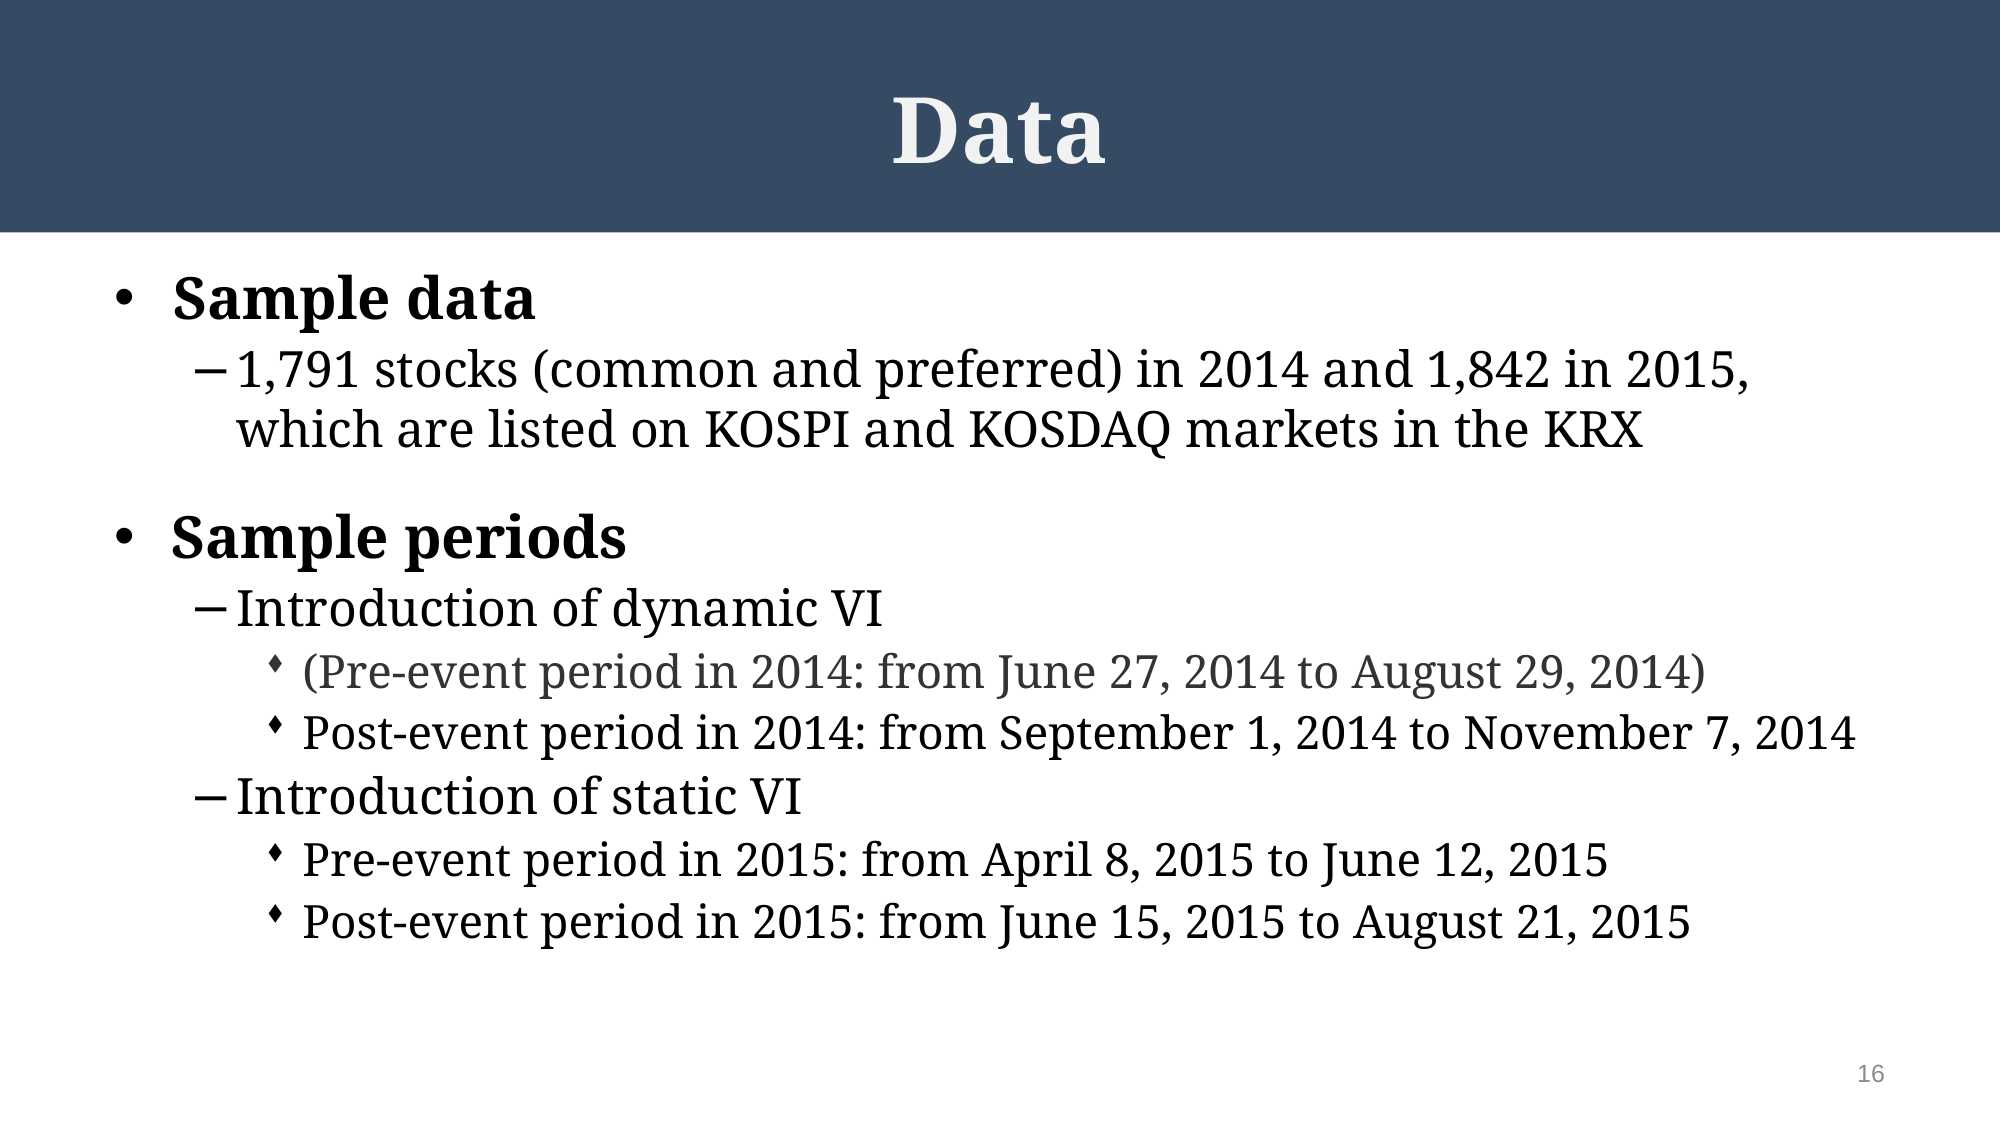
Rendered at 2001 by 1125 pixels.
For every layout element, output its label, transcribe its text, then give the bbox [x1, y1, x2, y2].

list Sample data 1,791 stocks (common and preferred) in 2014 and 1,842 in 2015, which are listed on KOSPI and KOSDAQ markets in the KRX Sample periods Introduction of dynamic VI (Pre-event period in 2014: from June 27, 2014 to August 29, 2014) Post-event period in 2014: from September 1, 2014 to November 7, 2014 Introduction of static VI Pre-event period in 2015: from April 8, 2015 to June 12, 2015 Post-event period in 2015: from June 15, 2015 to August 21, 2015 [99, 253, 1900, 1083]
slide_number 16 [1433, 1042, 1900, 1103]
title Data [99, 45, 1900, 209]
text_box [0, 0, 2000, 235]
